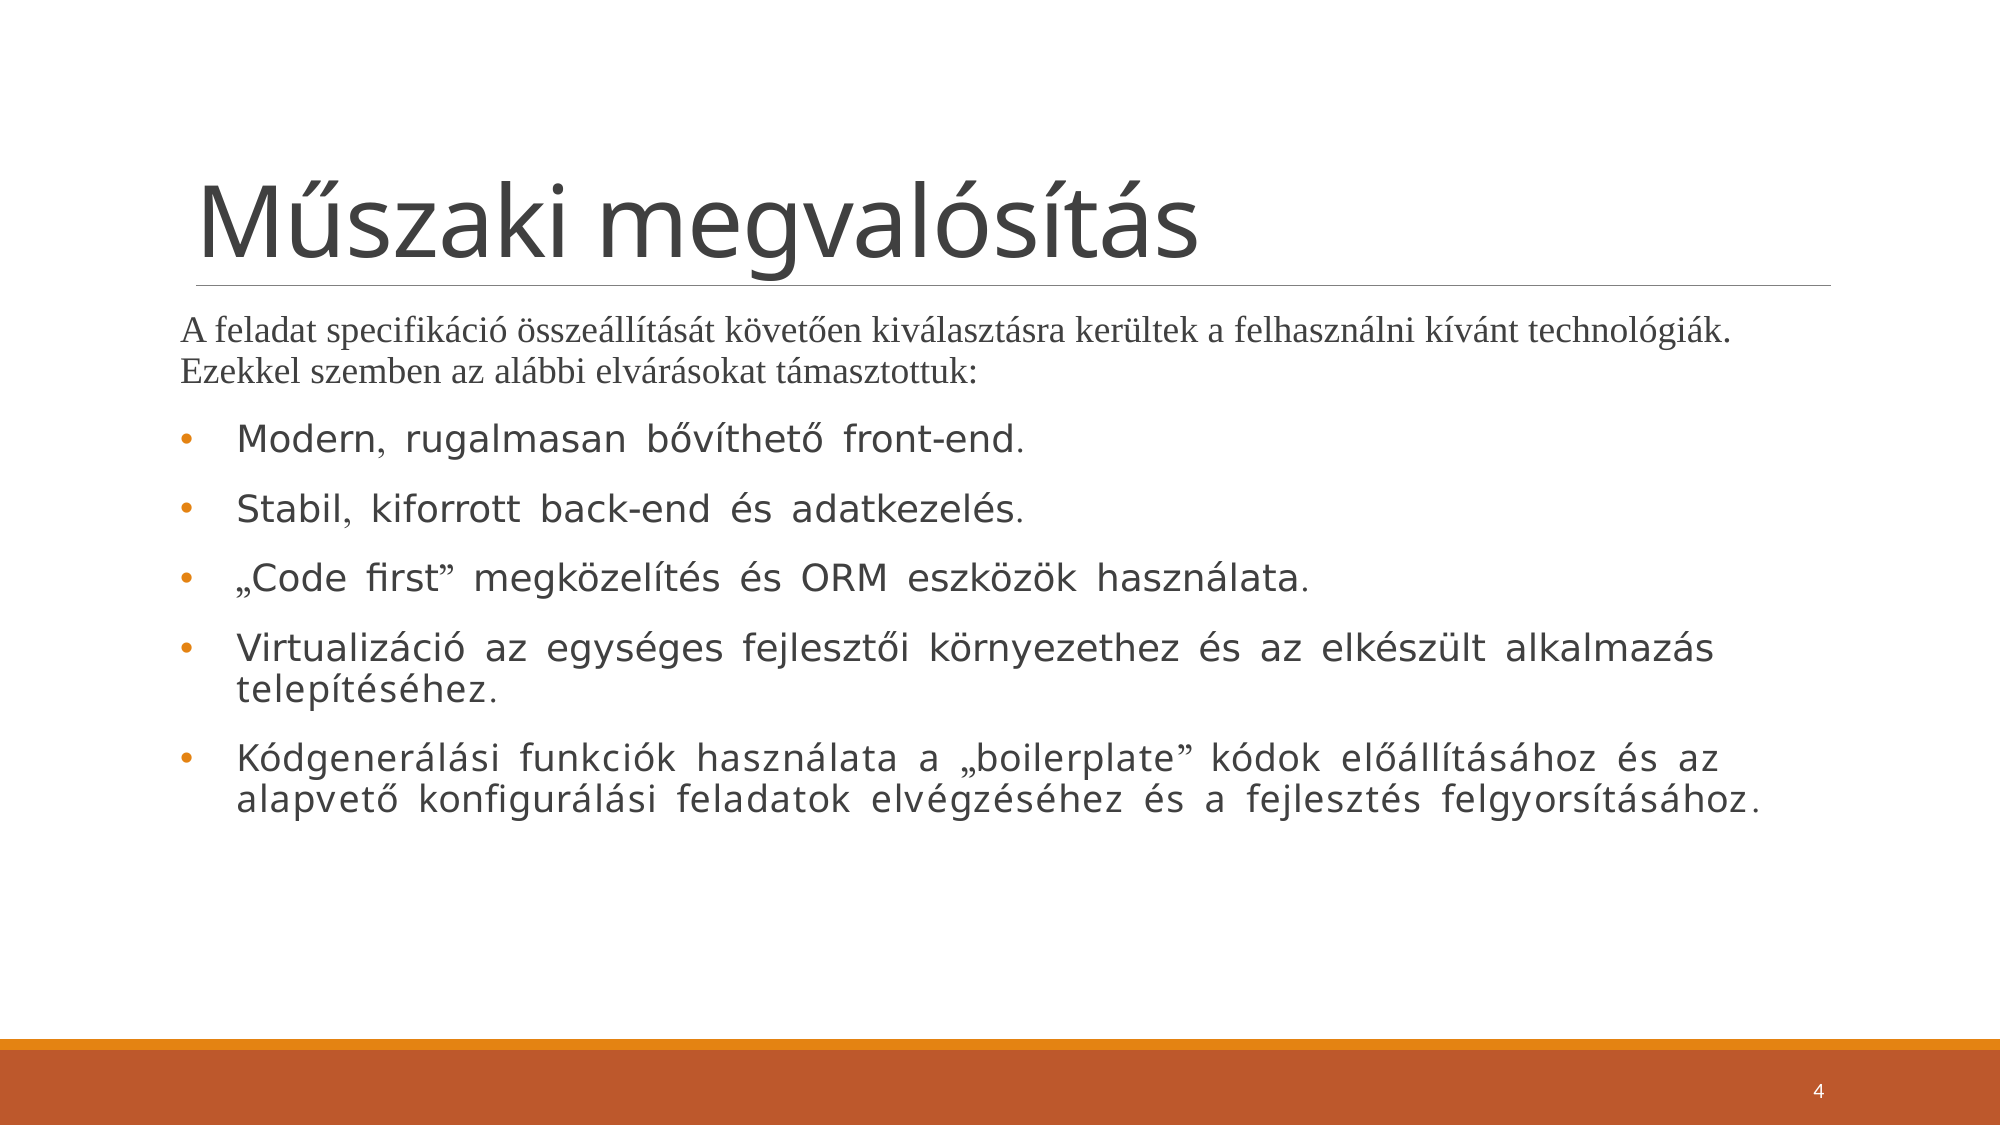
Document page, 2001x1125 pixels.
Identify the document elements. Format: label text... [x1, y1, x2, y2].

slide_number 4 [1624, 1059, 1840, 1120]
title Műszaki megvalósítás [180, 47, 1830, 285]
list A feladat specifikáció összeállítását követően kiválasztásra kerültek a felhasználni kívánt technológiák. Ezekkel szemben az alábbi elvárásokat támasztottuk: Modern, rugalmasan bővíthető front-end. Stabil, kiforrott back-end és adatkezelés. „Code first” megközelítés és ORM eszközök használata. Virtualizáció az egységes fejlesztői környezethez és az elkészült alkalmazás telepítéséhez. Kódgenerálási funkciók használata a „boilerplate” kódok előállításához és az alapvető konfigurálási feladatok elvégzéséhez és a fejlesztés felgyorsításához. [180, 302, 1830, 963]
